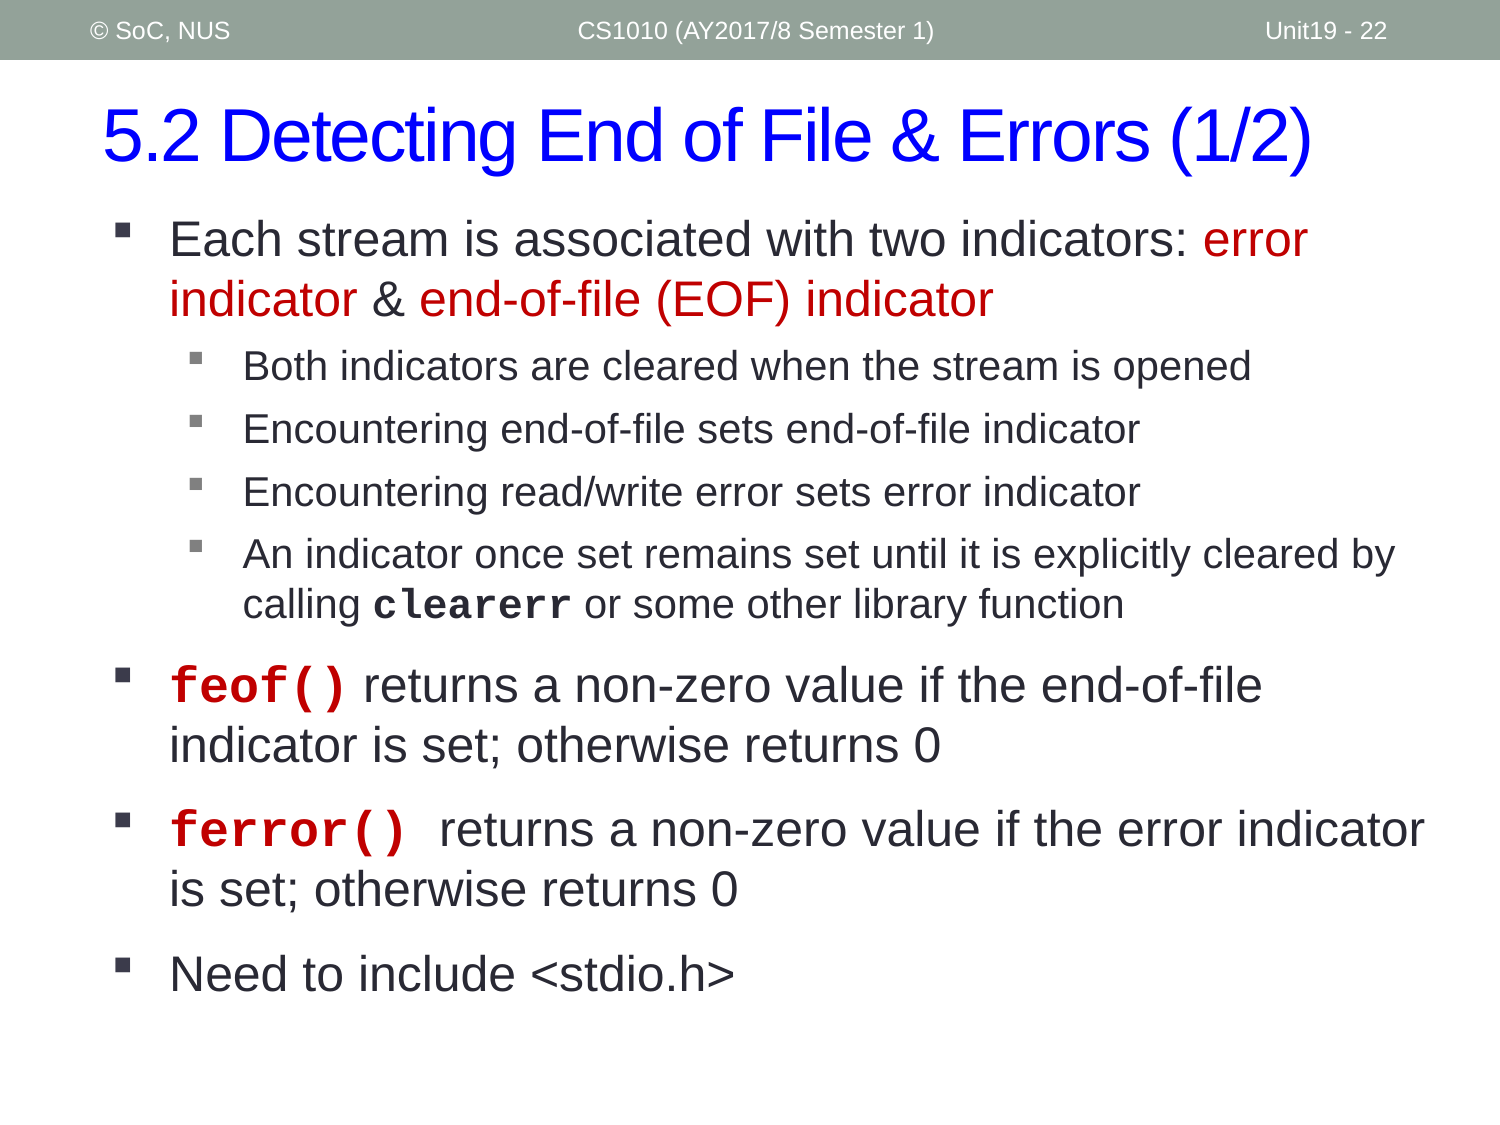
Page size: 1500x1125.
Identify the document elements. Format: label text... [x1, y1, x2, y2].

footer CS1010 (AY2017/8 Semester 1) [562, 3, 1238, 57]
title 5.2 Detecting End of File & Errors (1/2) [87, 62, 1463, 200]
list Each stream is associated with two indicators: error indicator & end-of-file (EOF) indicator Both indicators are cleared when the stream is opened Encountering end-of-file sets end-of-file indicator Encountering read/write error sets error indicator An indicator once set remains set until it is explicitly cleared by calling clearerr or some other library function feof() returns a non-zero value if the end-of-file indicator is set; otherwise returns 0 ferror() returns a non-zero value if the error indicator is set; otherwise returns 0 Need to include <stdio.h> [96, 199, 1447, 1045]
slide_number © SoC, NUS [75, 3, 550, 57]
slide_number Unit19 - 22 [1250, 3, 1425, 57]
